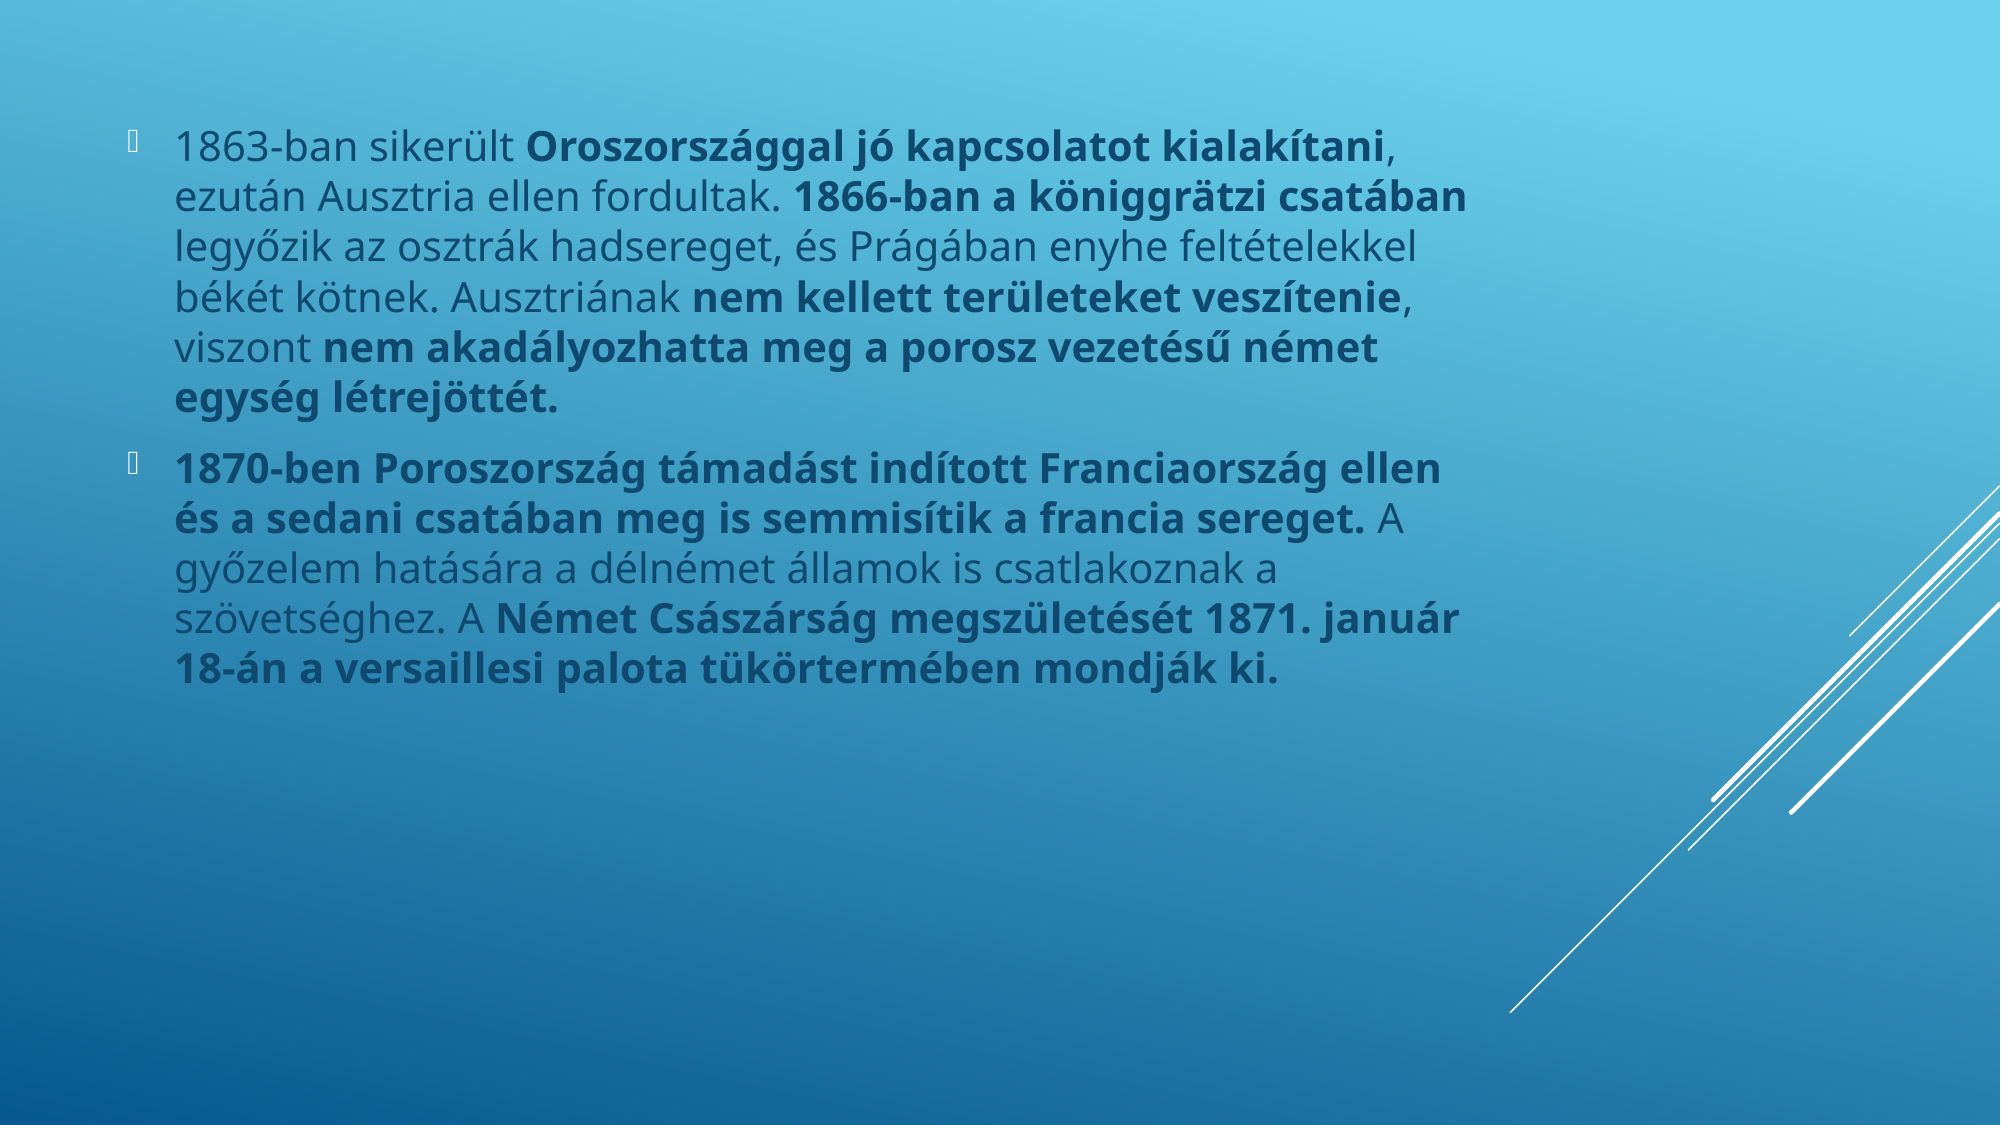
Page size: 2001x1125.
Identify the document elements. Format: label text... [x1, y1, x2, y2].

list 1863-ban sikerült Oroszországgal jó kapcsolatot kialakítani, ezután Ausztria ellen fordultak. 1866-ban a königgrätzi csatában legyőzik az osztrák hadsereget, és Prágában enyhe feltételekkel békét kötnek. Ausztriának nem kellett területeket veszítenie, viszont nem akadályozhatta meg a porosz vezetésű német egység létrejöttét. 1870-ben Poroszország támadást indított Franciaország ellen és a sedani csatában meg is semmisítik a francia sereget. A győzelem hatására a délnémet államok is csatlakoznak a szövetséghez. A Német Császárság megszületését 1871. január 18-án a versaillesi palota tükörtermében mondják ki. [112, 112, 1513, 706]
